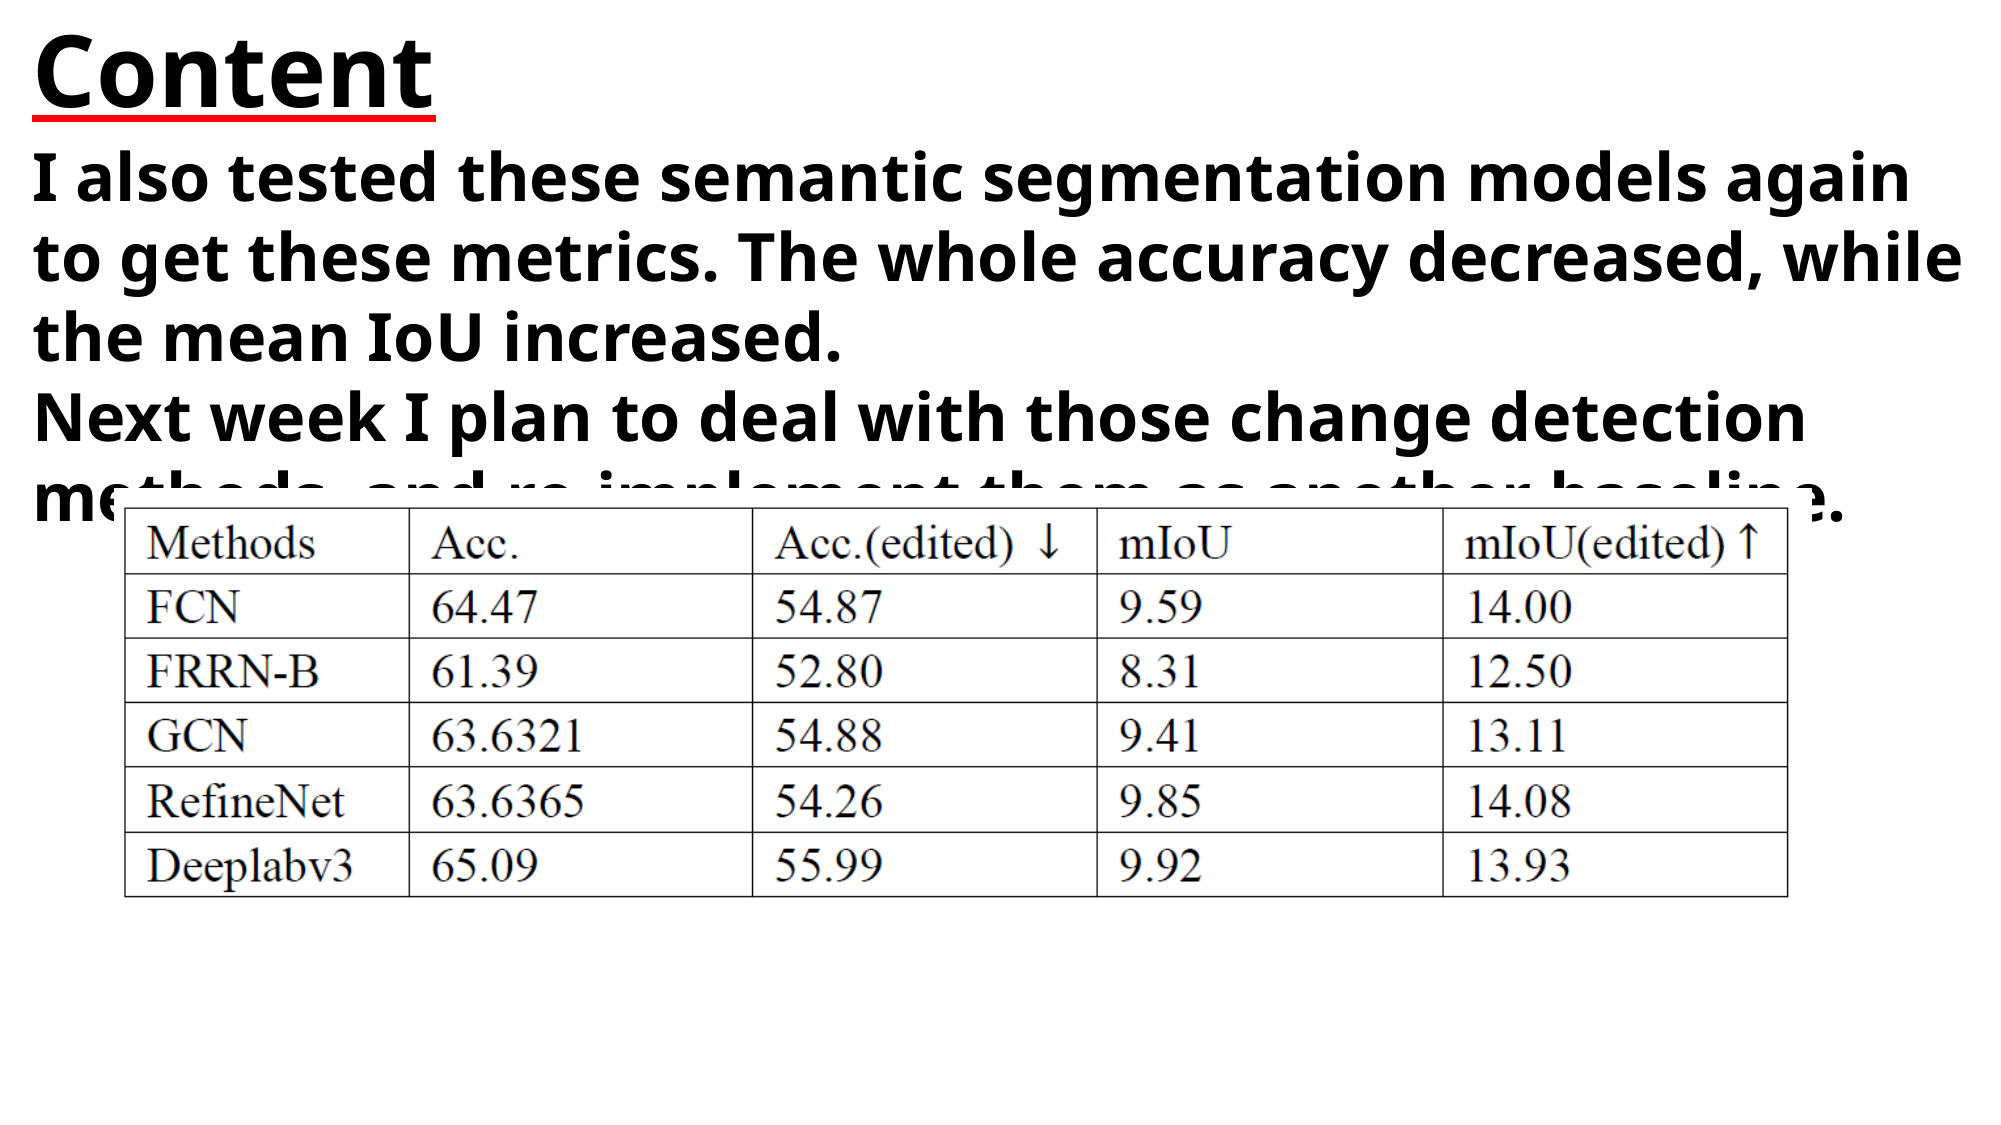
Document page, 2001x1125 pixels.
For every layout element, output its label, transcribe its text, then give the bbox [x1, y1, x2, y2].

picture [114, 488, 1812, 925]
text_box I also tested these semantic segmentation models again to get these metrics. The whole accuracy decreased, while the mean IoU increased. Next week I plan to deal with those change detection methods, and re-implement them as another baseline. [17, 127, 1982, 543]
text_box Content [17, 0, 1116, 127]
